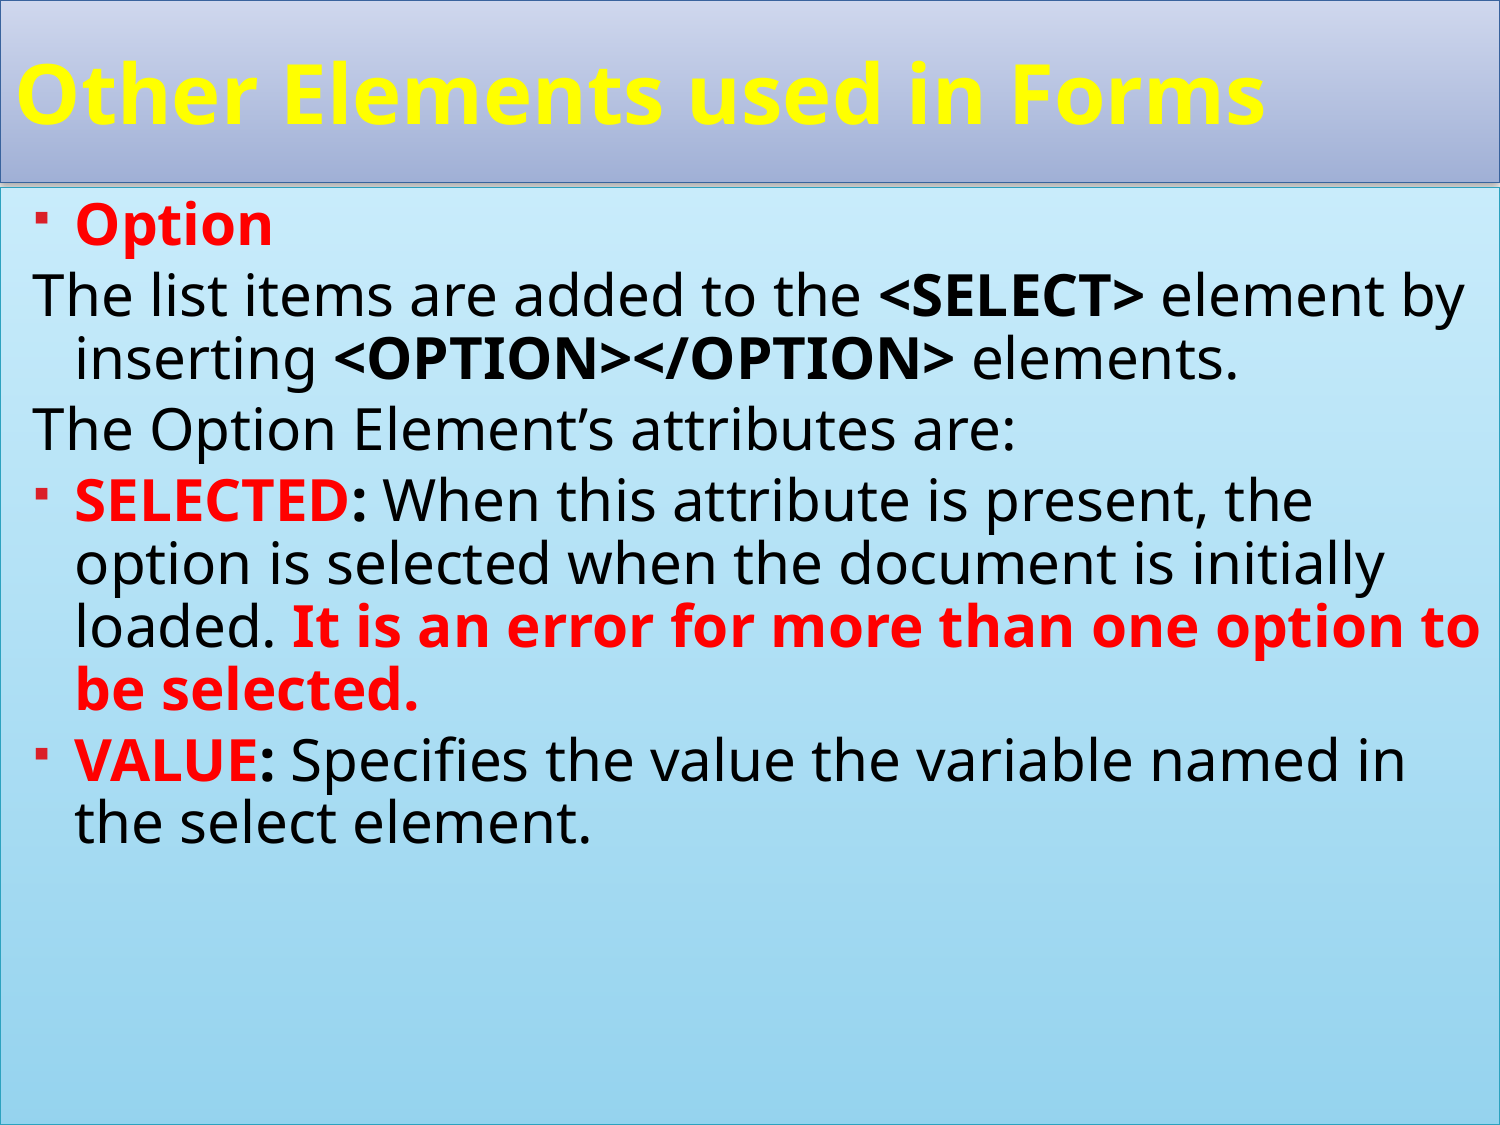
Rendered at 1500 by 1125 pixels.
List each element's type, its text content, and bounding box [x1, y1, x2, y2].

title Other Elements used in Forms [0, 0, 1500, 183]
list Option The list items are added to the <SELECT> element by inserting <OPTION></OPTION> elements. The Option Element’s attributes are: SELECTED: When this attribute is present, the option is selected when the document is initially loaded. It is an error for more than one option to be selected. VALUE: Specifies the value the variable named in the select element. [0, 187, 1500, 1125]
